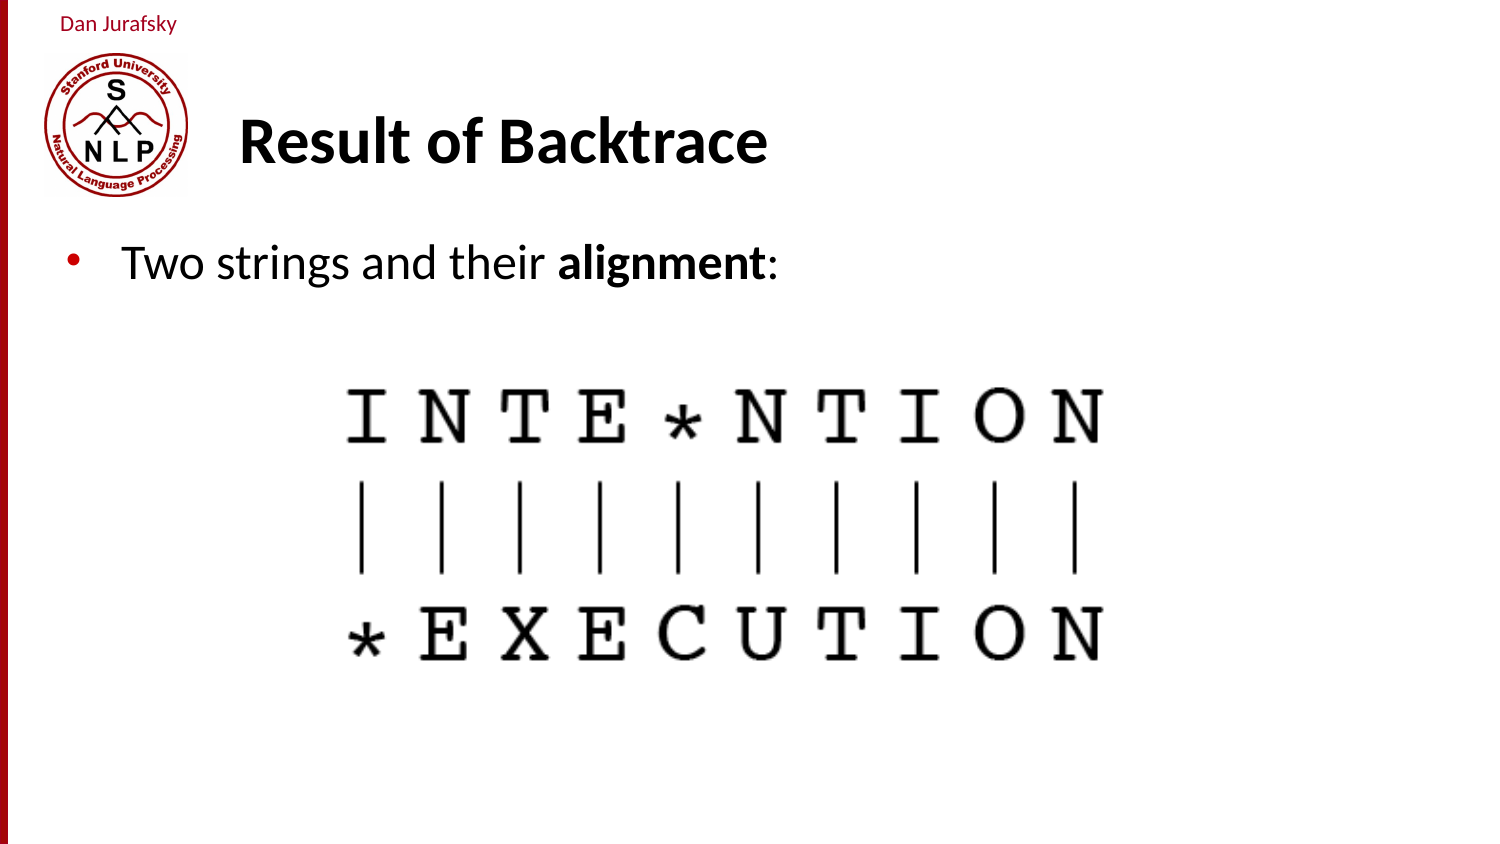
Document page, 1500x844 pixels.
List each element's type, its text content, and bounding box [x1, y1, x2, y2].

picture [44, 53, 188, 197]
title Result of Backtrace [225, 62, 1450, 185]
list Two strings and their alignment: [50, 221, 1450, 769]
picture [324, 365, 1119, 697]
